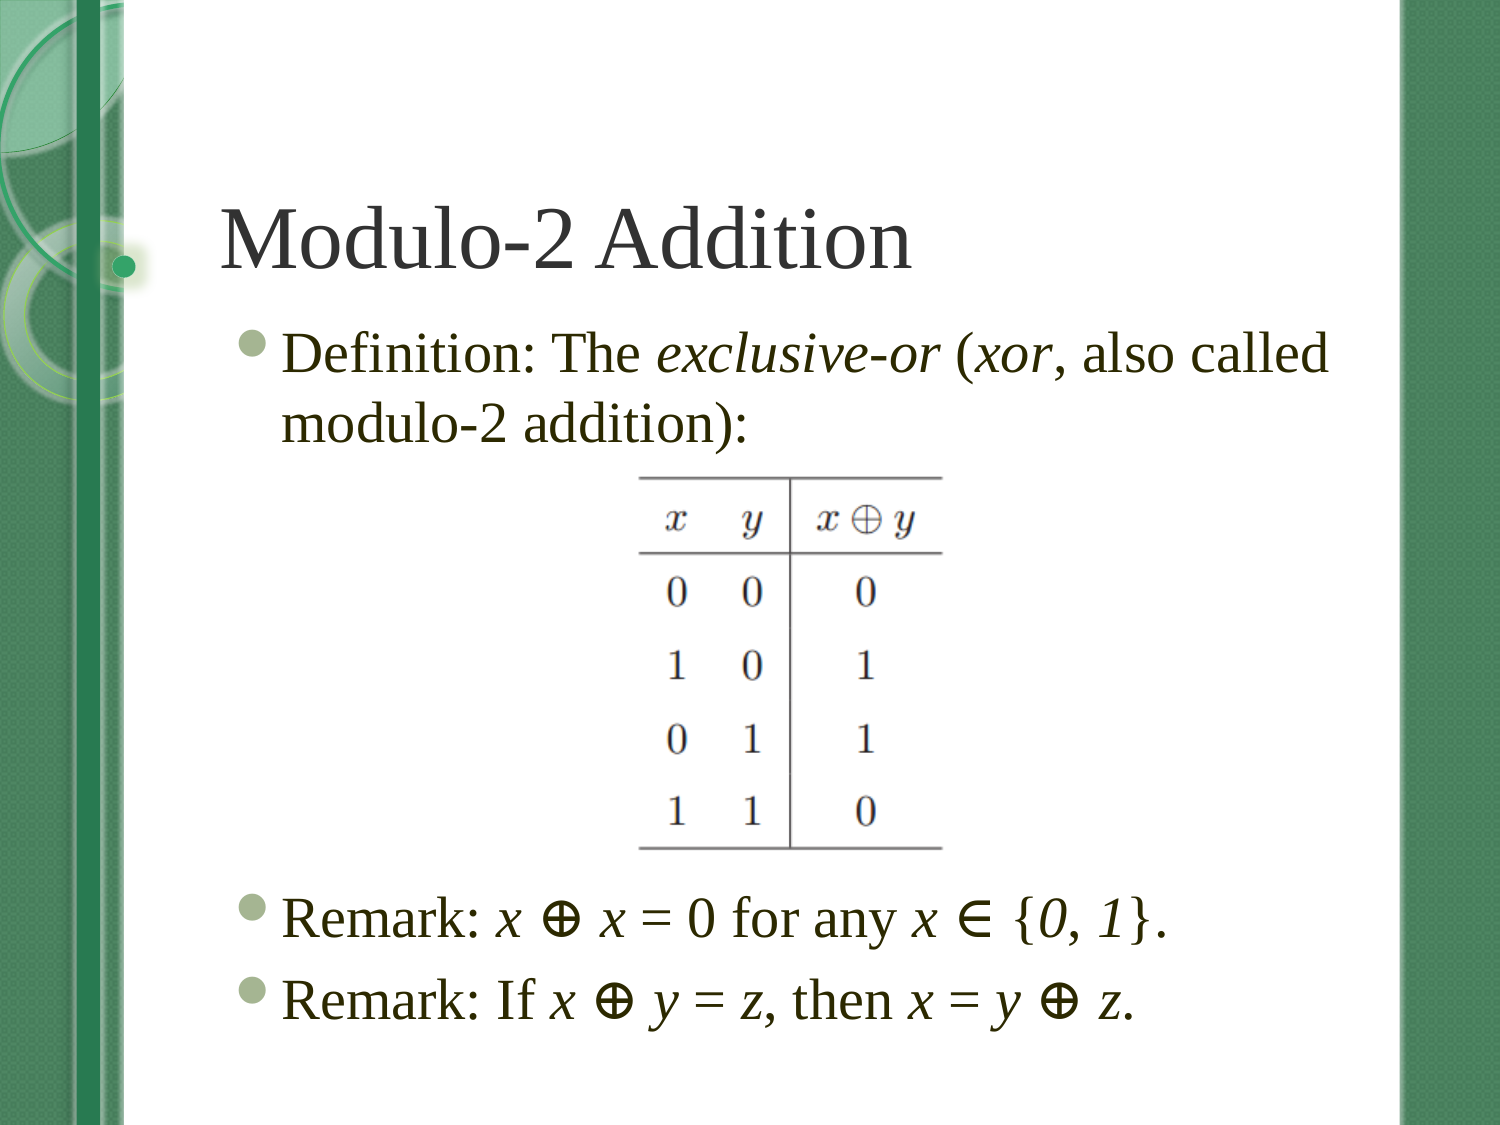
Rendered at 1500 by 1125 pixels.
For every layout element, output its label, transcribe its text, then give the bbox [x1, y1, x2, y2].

title Modulo-2 Addition [204, 138, 1388, 327]
picture [631, 463, 959, 859]
list Definition: The exclusive-or (xor, also called modulo-2 addition): Remark: x ⊕ x = 0 for any x ∈ {0, 1}. Remark: If x ⊕ y = z, then x = y ⊕ z. [206, 306, 1400, 1024]
